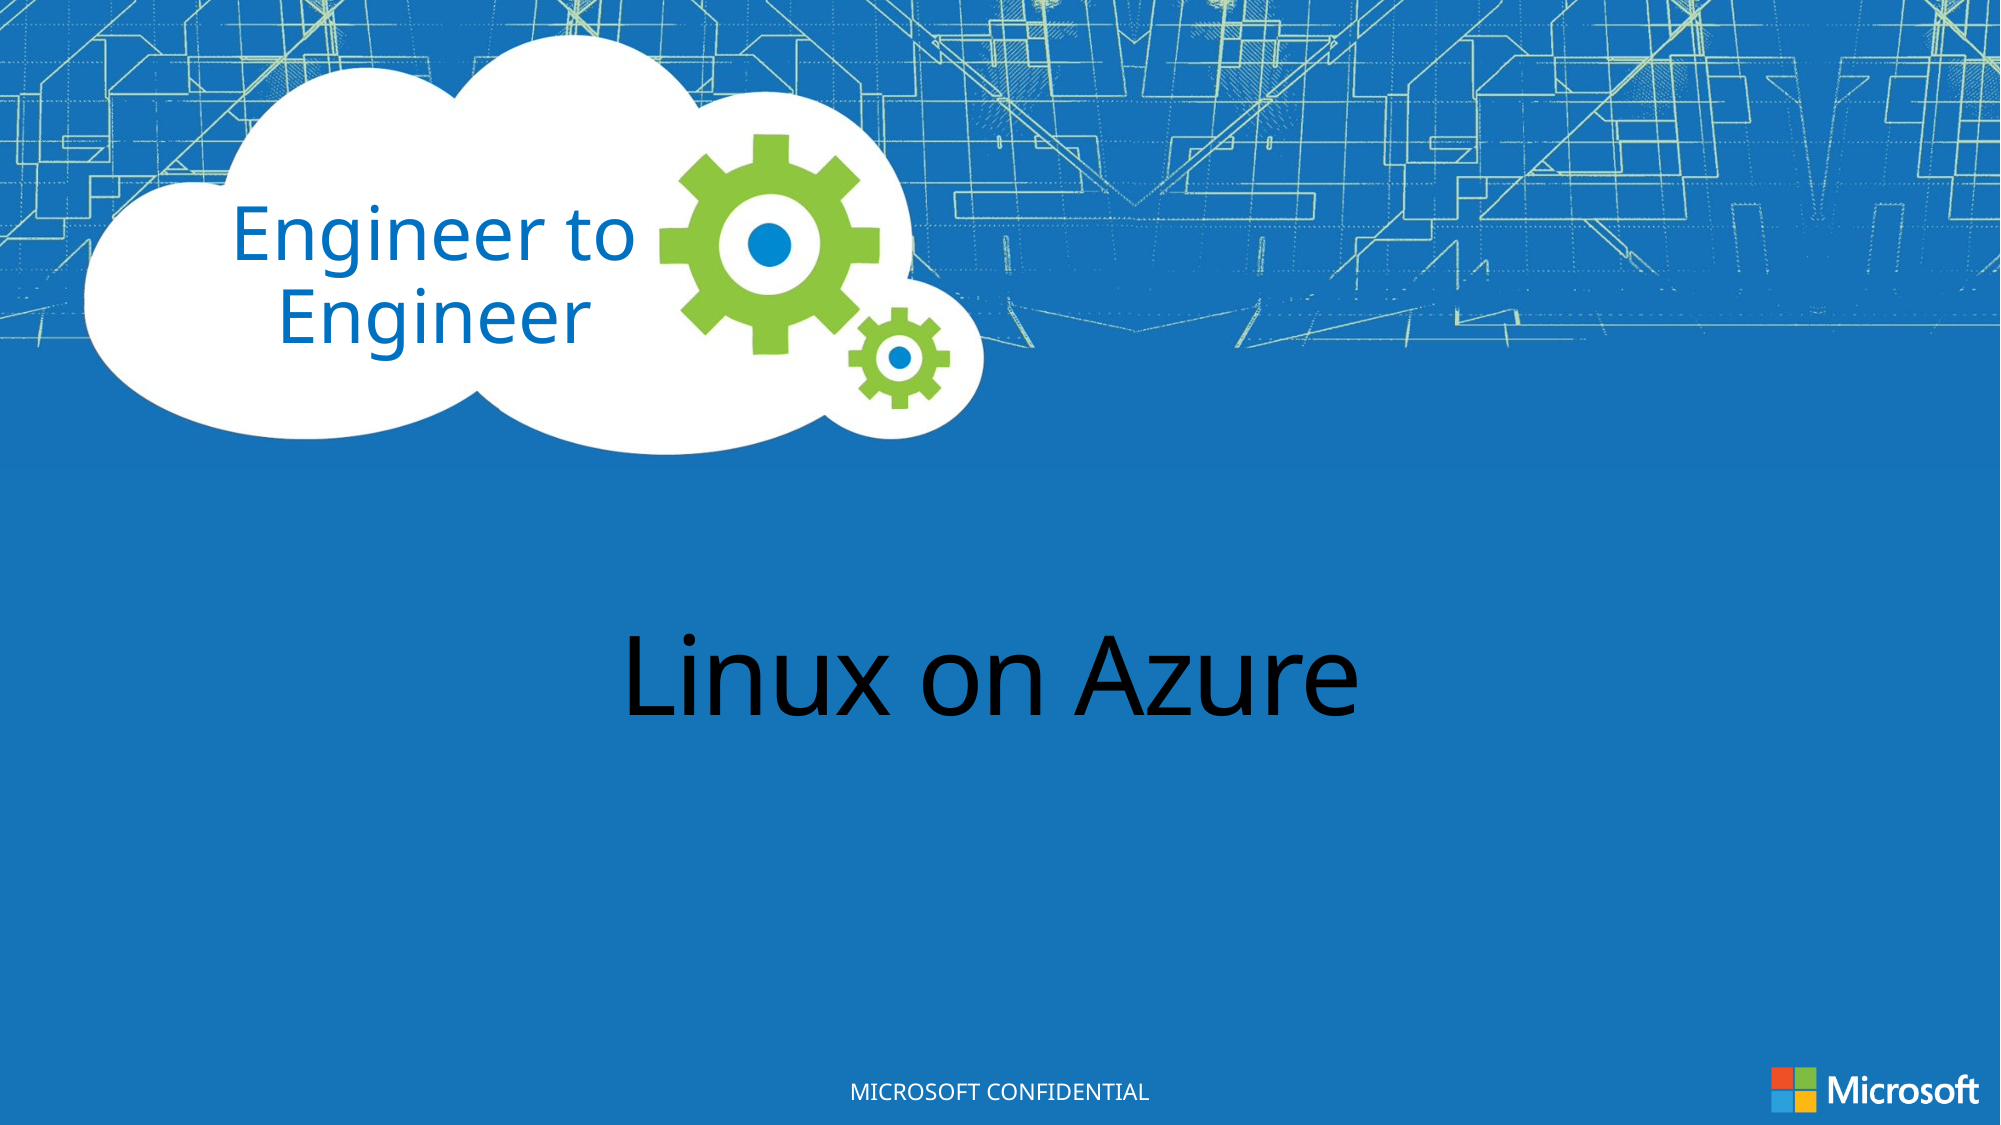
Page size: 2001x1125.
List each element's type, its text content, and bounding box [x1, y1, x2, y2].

picture [0, 0, 2000, 469]
picture [1770, 1066, 1980, 1113]
title Linux on Azure [44, 605, 1938, 753]
